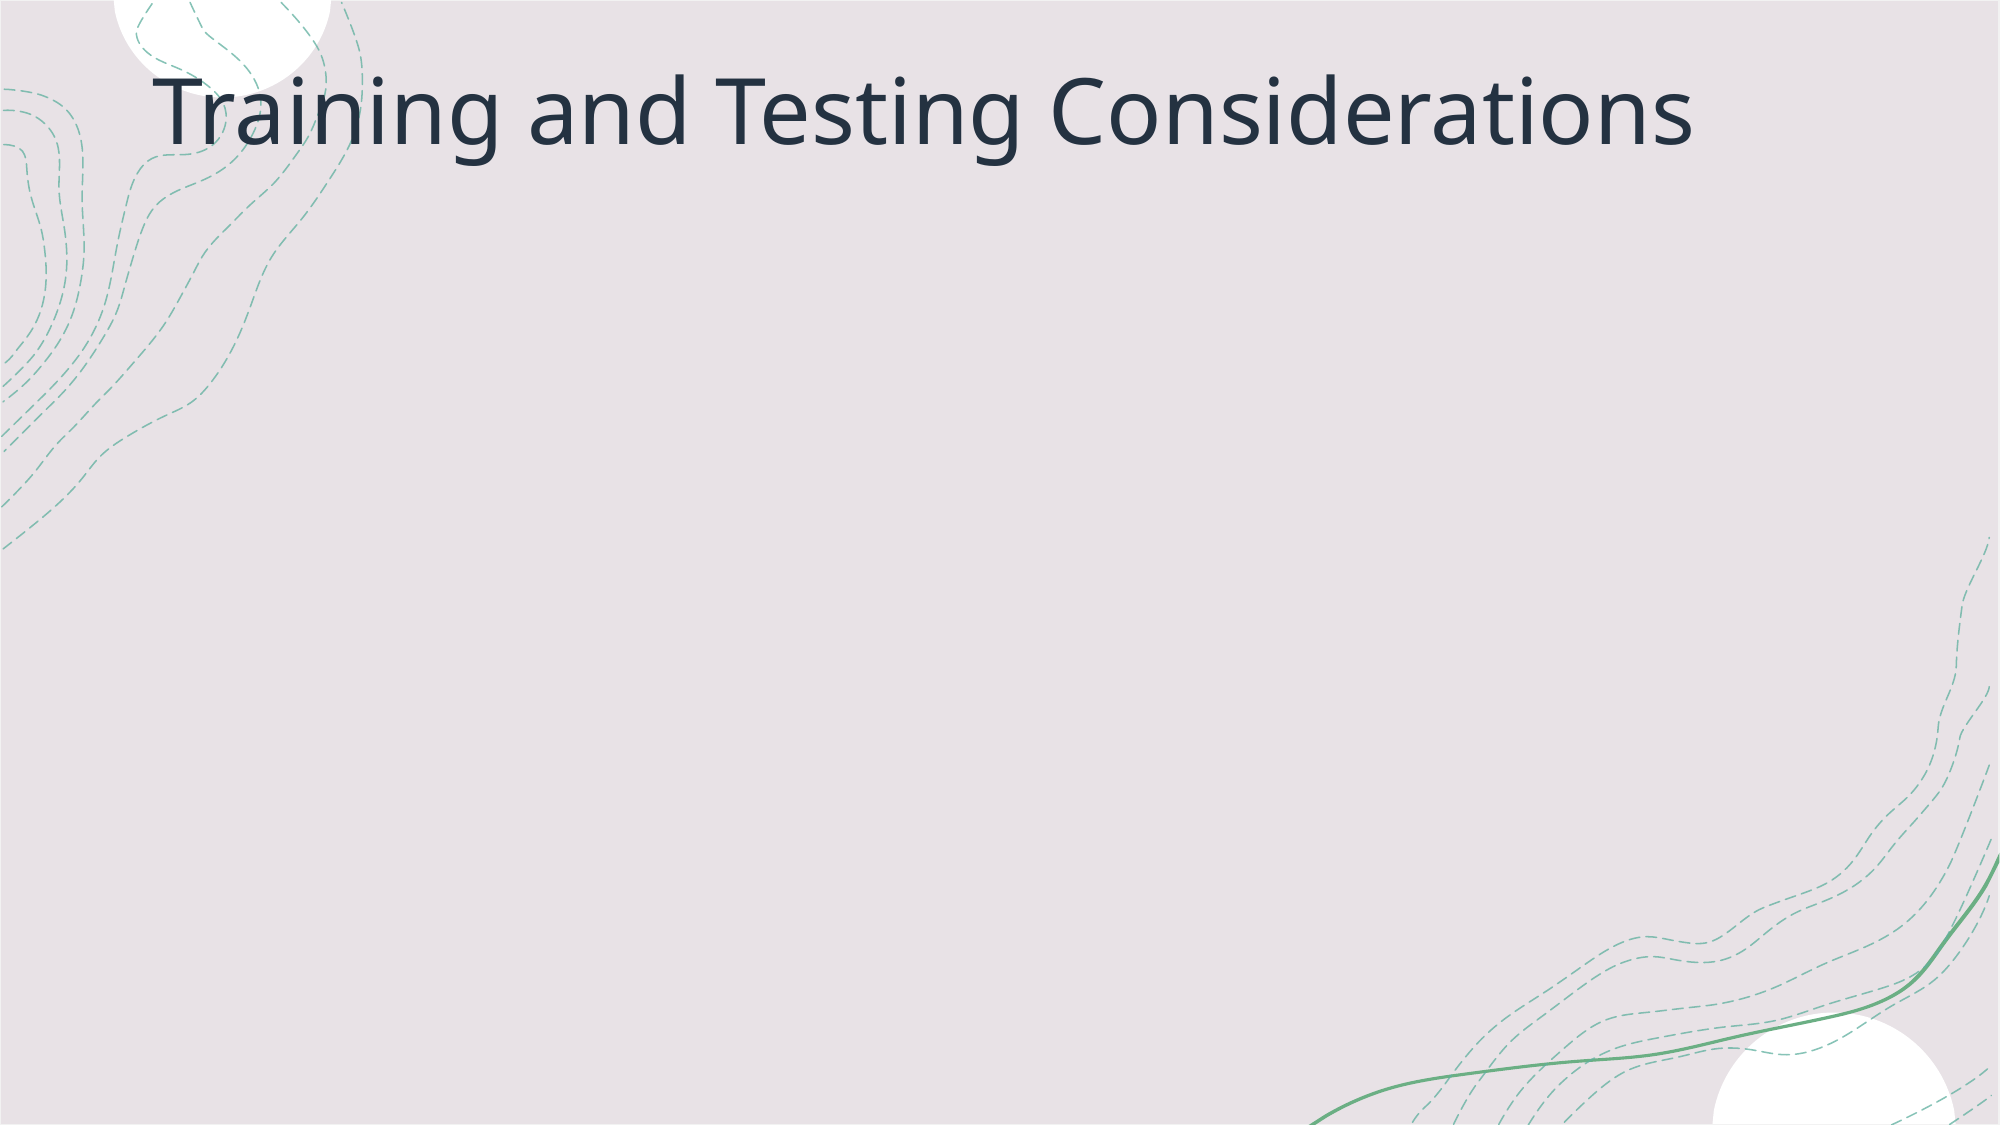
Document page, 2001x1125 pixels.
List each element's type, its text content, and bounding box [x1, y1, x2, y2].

title Training and Testing Considerations [137, 0, 1863, 217]
